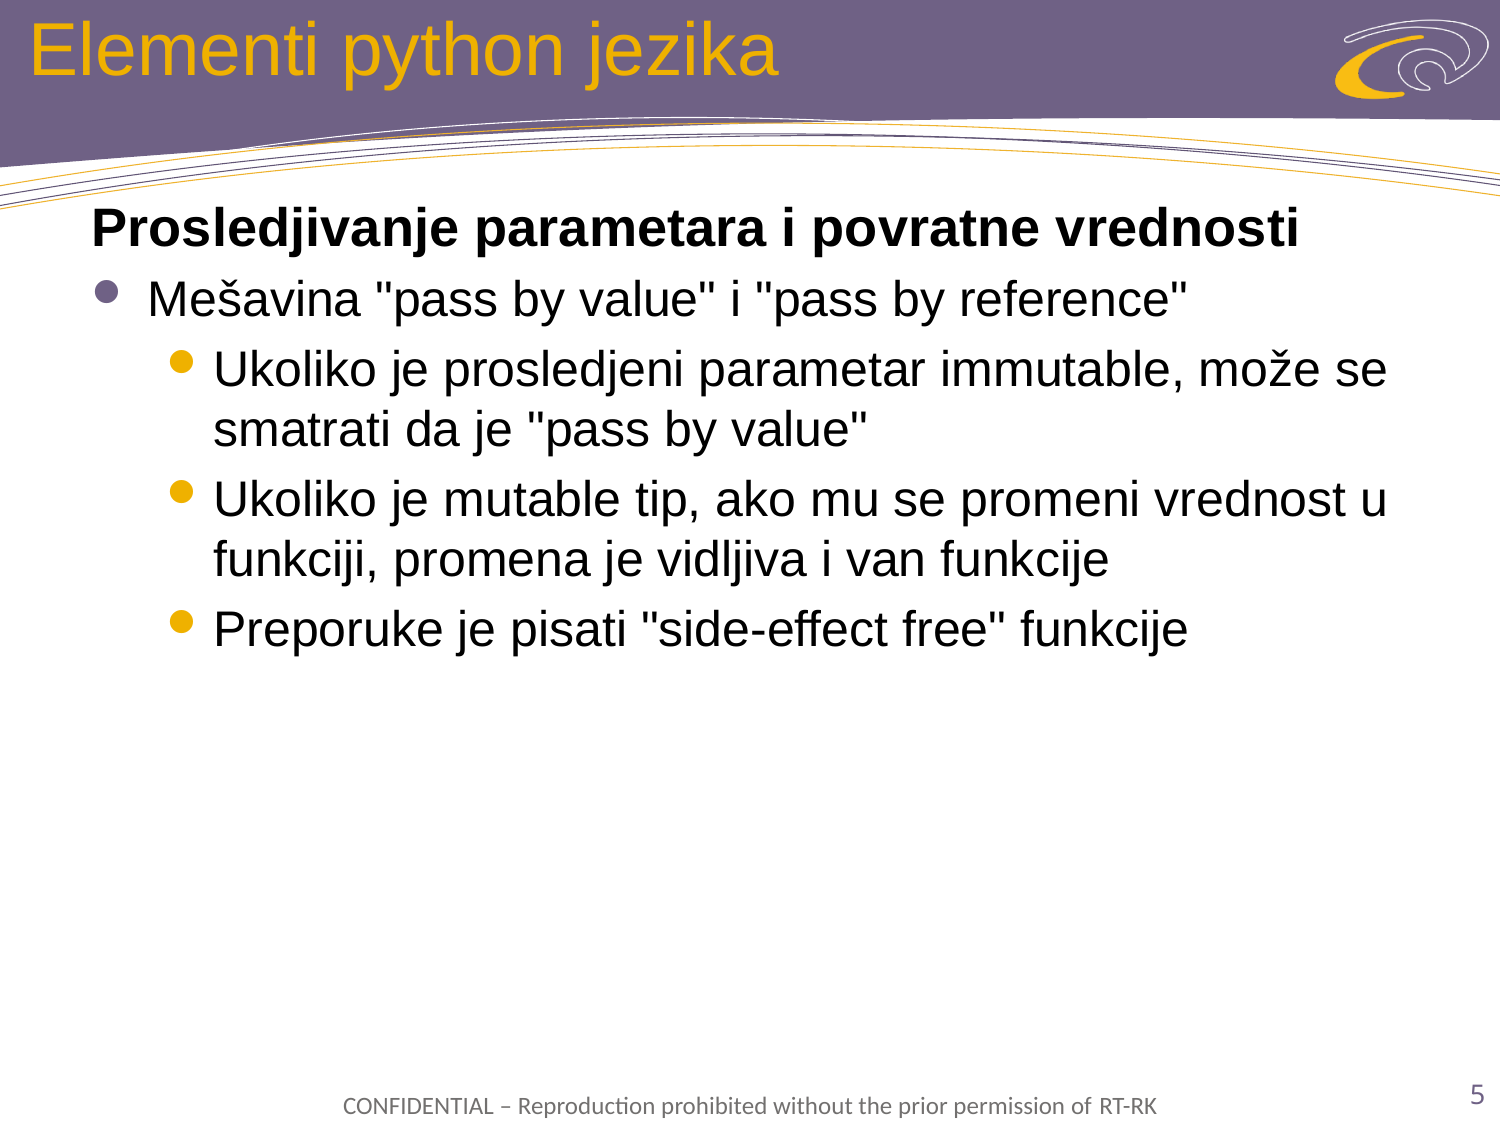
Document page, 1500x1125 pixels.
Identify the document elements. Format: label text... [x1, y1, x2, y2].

title Elementi python jezika [13, 0, 1313, 119]
list Prosledjivanje parametara i povratne vrednosti Mešavina "pass by value" i "pass by reference" Ukoliko je prosledjeni parametar immutable, može se smatrati da je "pass by value" Ukoliko je mutable tip, ako mu se promeni vrednost u funkciji, promena je vidljiva i van funkcije Preporuke je pisati "side-effect free" funkcije [76, 184, 1427, 1012]
picture [1322, 0, 1500, 102]
